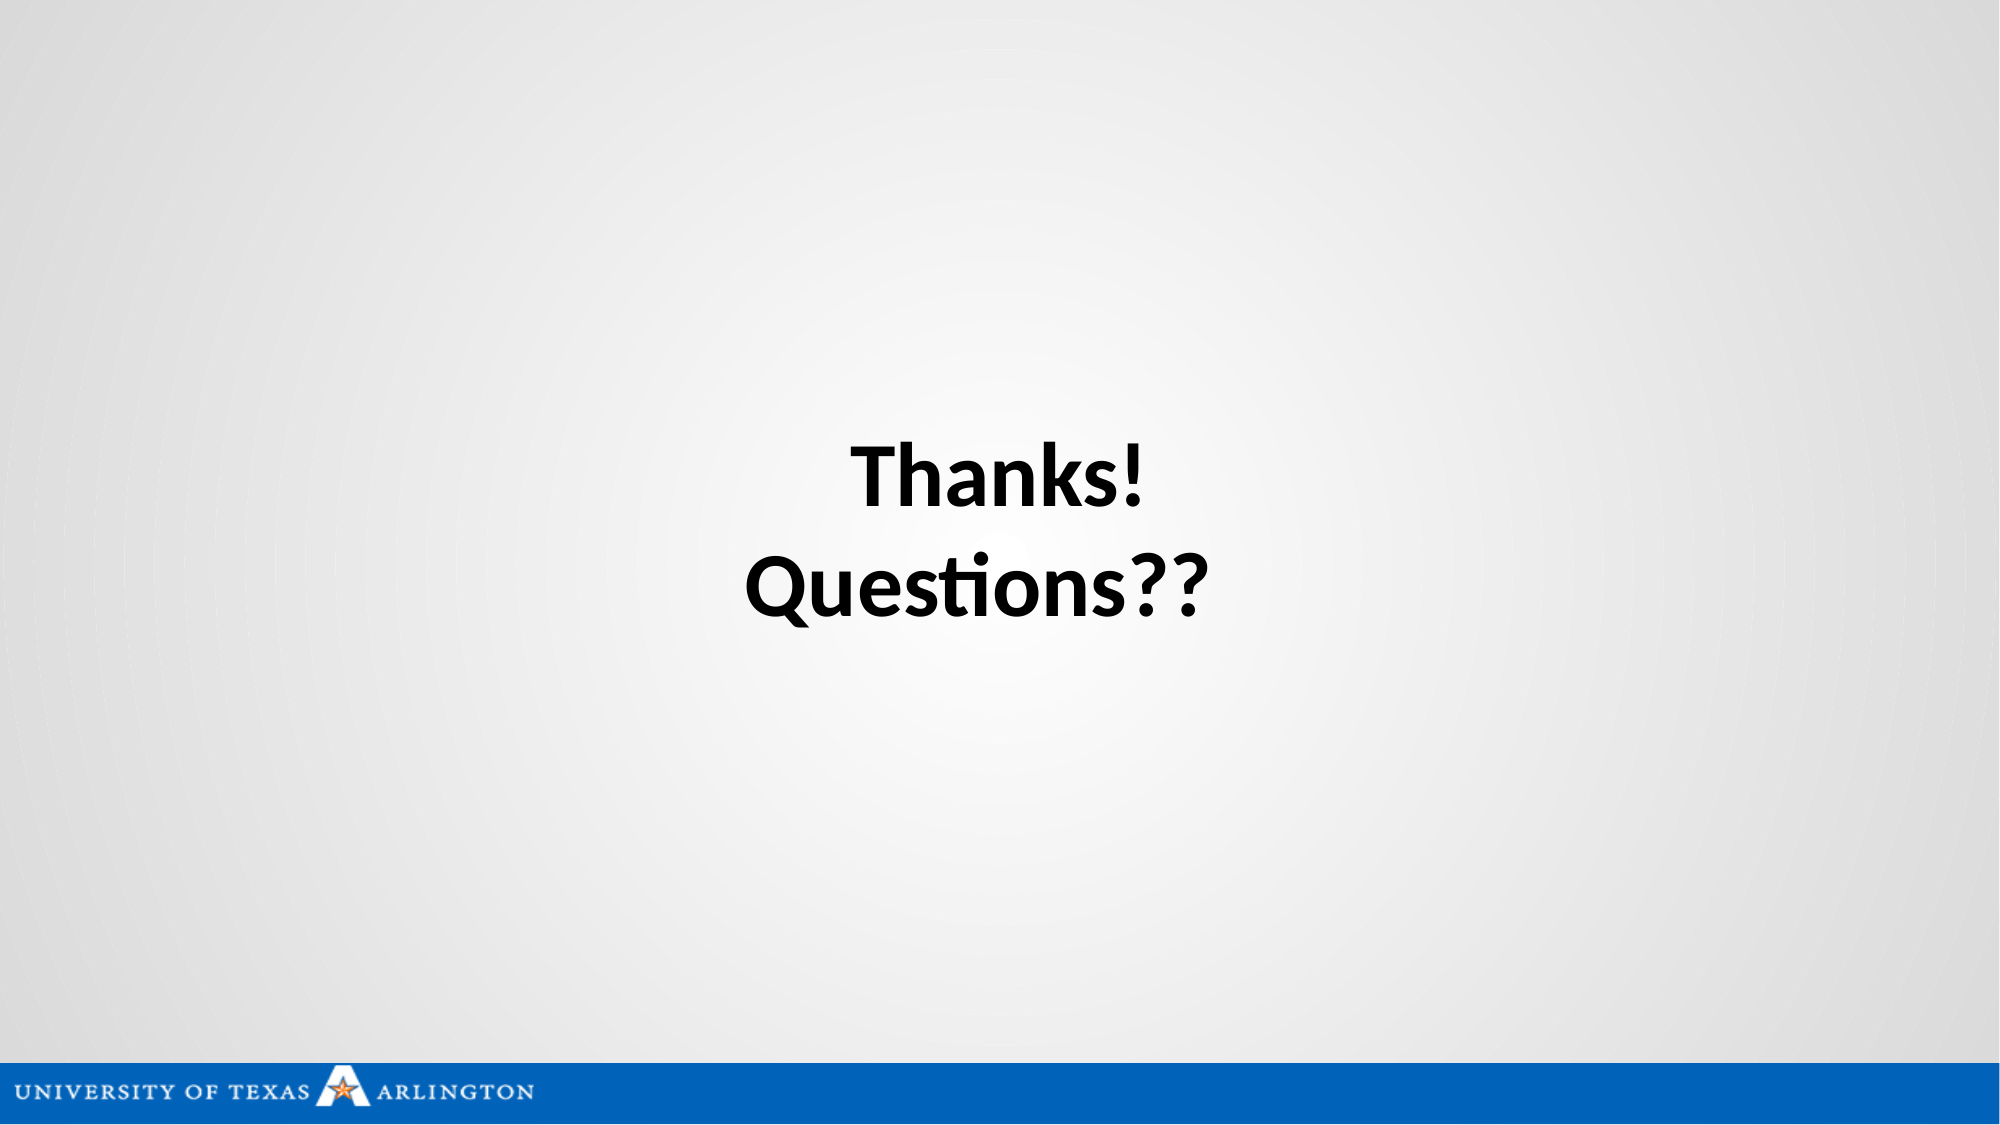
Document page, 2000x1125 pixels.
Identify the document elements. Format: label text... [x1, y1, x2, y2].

title Thanks! Questions?? [99, 350, 1900, 700]
picture [0, 1063, 2000, 1124]
